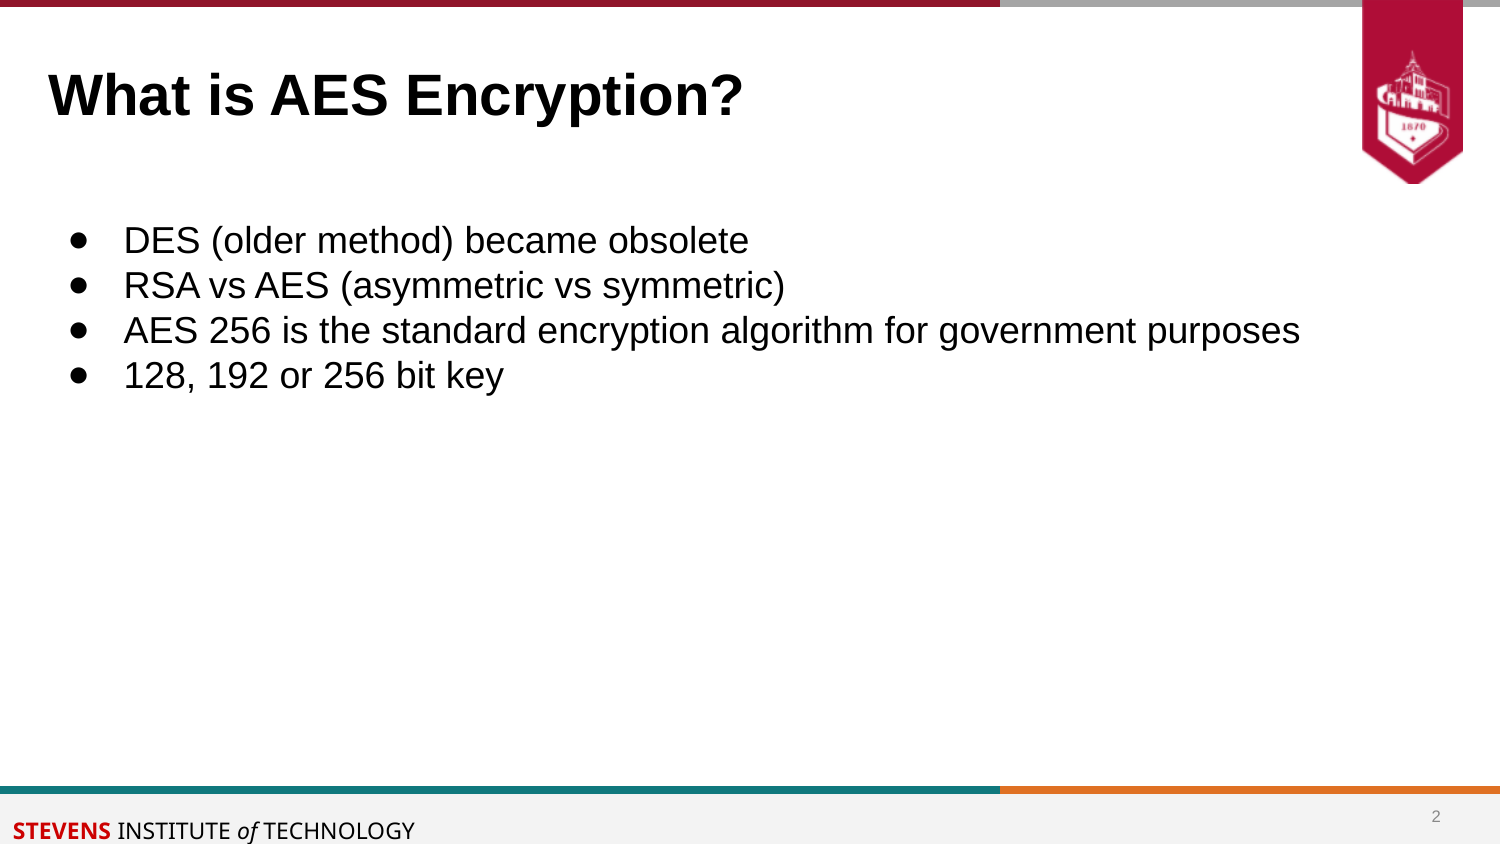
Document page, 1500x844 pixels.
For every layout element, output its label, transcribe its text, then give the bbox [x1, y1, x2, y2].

slide_number 2 [1397, 793, 1476, 839]
list DES (older method) became obsolete RSA vs AES (asymmetric vs symmetric) AES 256 is the standard encryption algorithm for government purposes 128, 192 or 256 bit key [37, 210, 1463, 750]
title What is AES Encryption? [37, 51, 1236, 118]
picture [1362, 0, 1463, 184]
